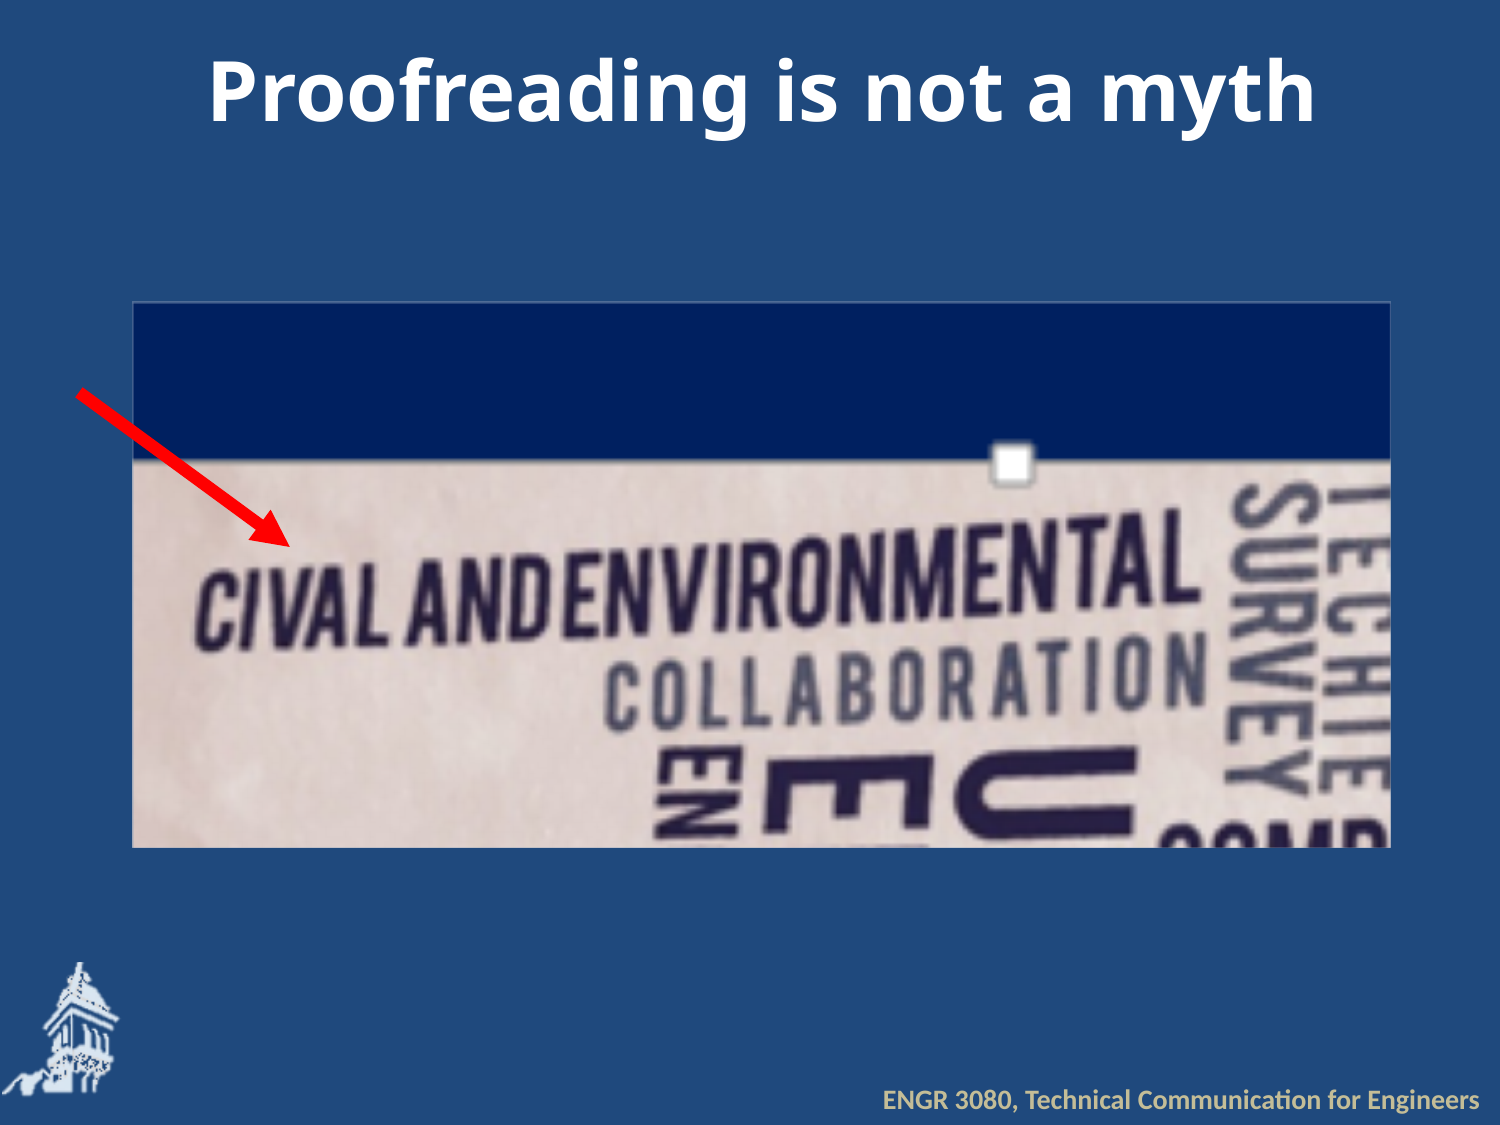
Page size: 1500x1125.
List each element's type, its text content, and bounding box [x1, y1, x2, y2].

text_box ENGR 3080, Technical Communication for Engineers [1039, 1074, 1496, 1123]
picture [0, 961, 159, 1099]
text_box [78, 392, 291, 548]
picture [134, 0, 1390, 1125]
text_box Proofreading is not a myth [1039, 30, 1342, 146]
text_box Proofreading is not a myth [184, 30, 482, 146]
